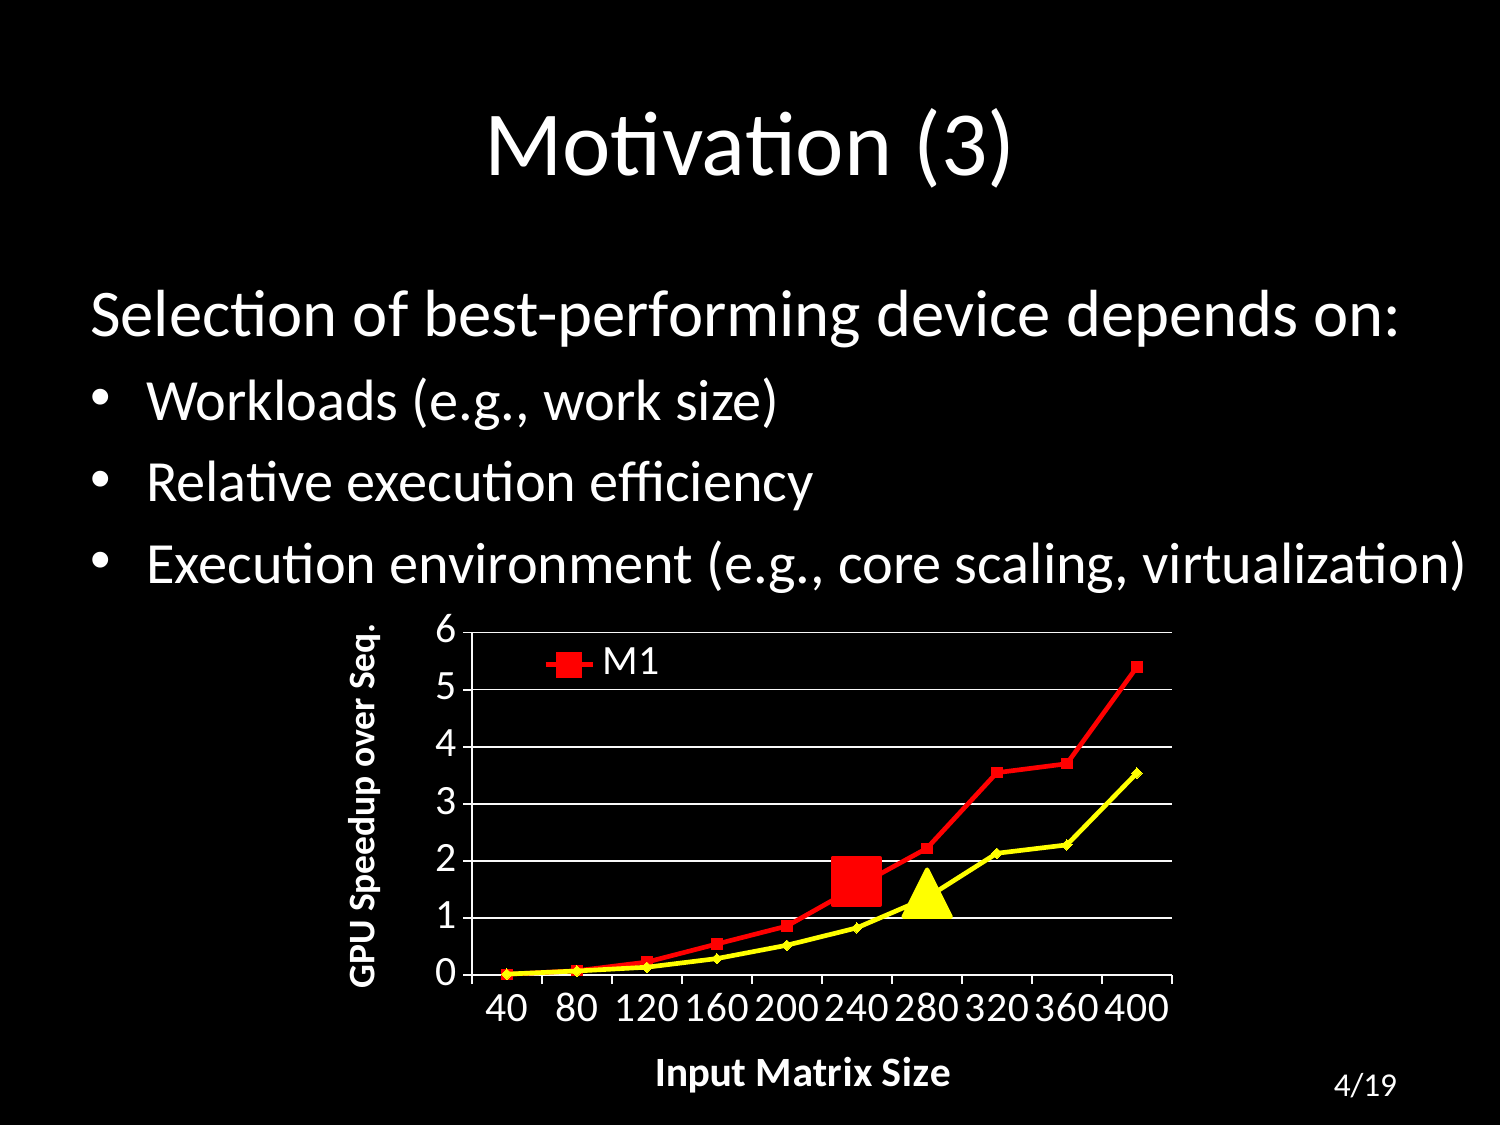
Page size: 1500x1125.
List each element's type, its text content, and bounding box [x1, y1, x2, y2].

list Selection of best-performing device depends on: Workloads (e.g., work size) Relative execution efficiency Execution environment (e.g., core scaling, virtualization) [75, 262, 1500, 1005]
chart [318, 609, 1182, 1112]
title Motivation (3) [75, 45, 1425, 233]
text_box 4/19 [1230, 1055, 1500, 1111]
